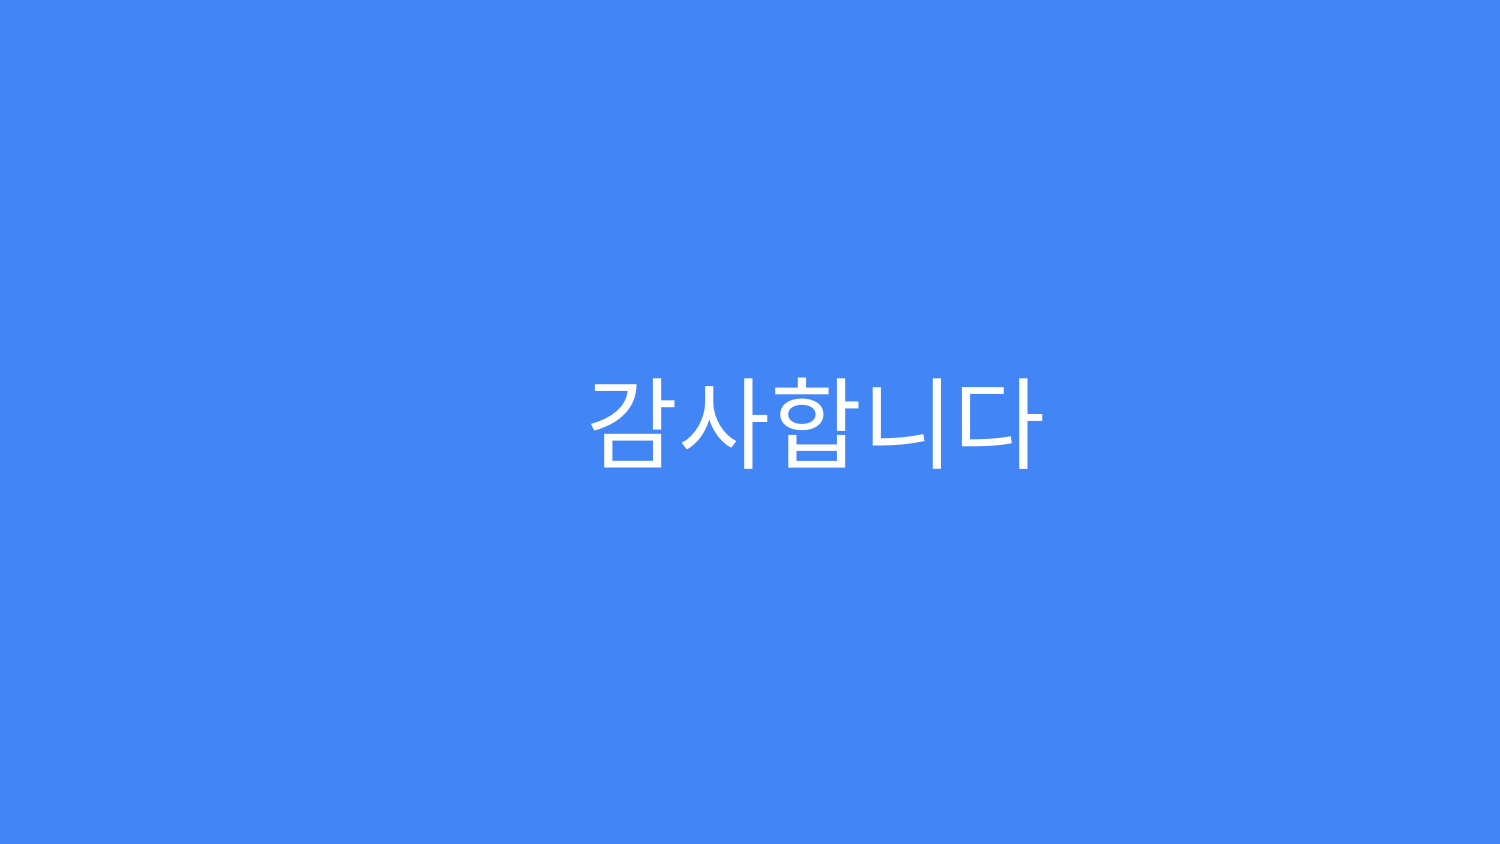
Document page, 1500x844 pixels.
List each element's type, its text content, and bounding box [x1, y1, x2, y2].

title 감사합니다 [239, 86, 1261, 758]
